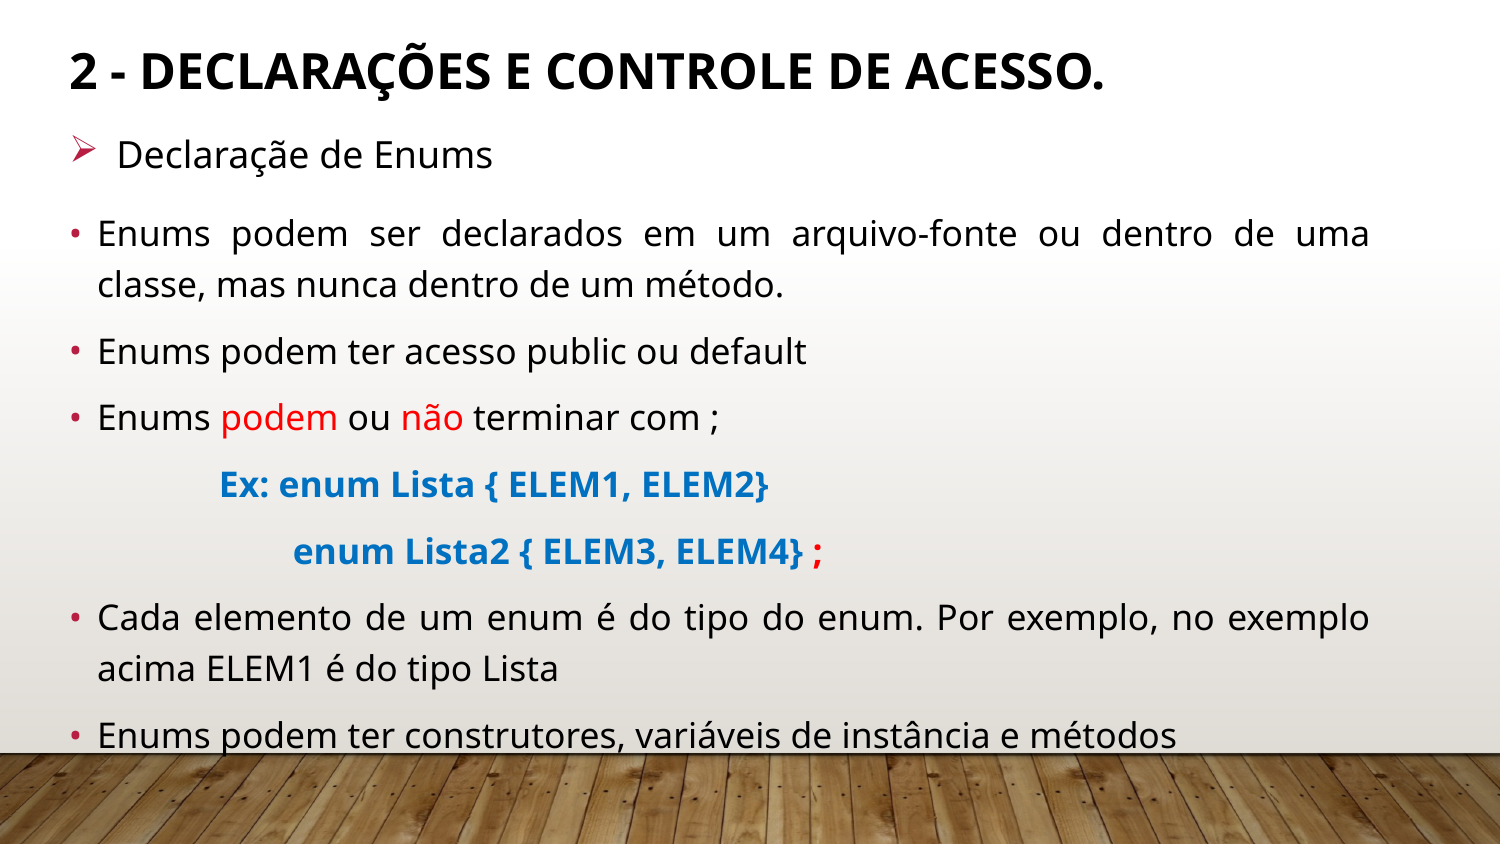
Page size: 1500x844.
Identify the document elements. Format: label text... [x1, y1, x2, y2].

list Enums podem ser declarados em um arquivo-fonte ou dentro de uma classe, mas nunca dentro de um método. Enums podem ter acesso public ou default Enums podem ou não terminar com ; Ex: enum Lista { ELEM1, ELEM2} enum Lista2 { ELEM3, ELEM4} ; Cada elemento de um enum é do tipo do enum. Por exemplo, no exemplo acima ELEM1 é do tipo Lista Enums podem ter construtores, variáveis de instância e métodos [53, 195, 1386, 725]
picture [0, 753, 1500, 844]
title 2 - Declarações e Controle de Acesso. [54, 38, 1386, 110]
subtitle Declaraçãe de Enums [54, 123, 1386, 169]
